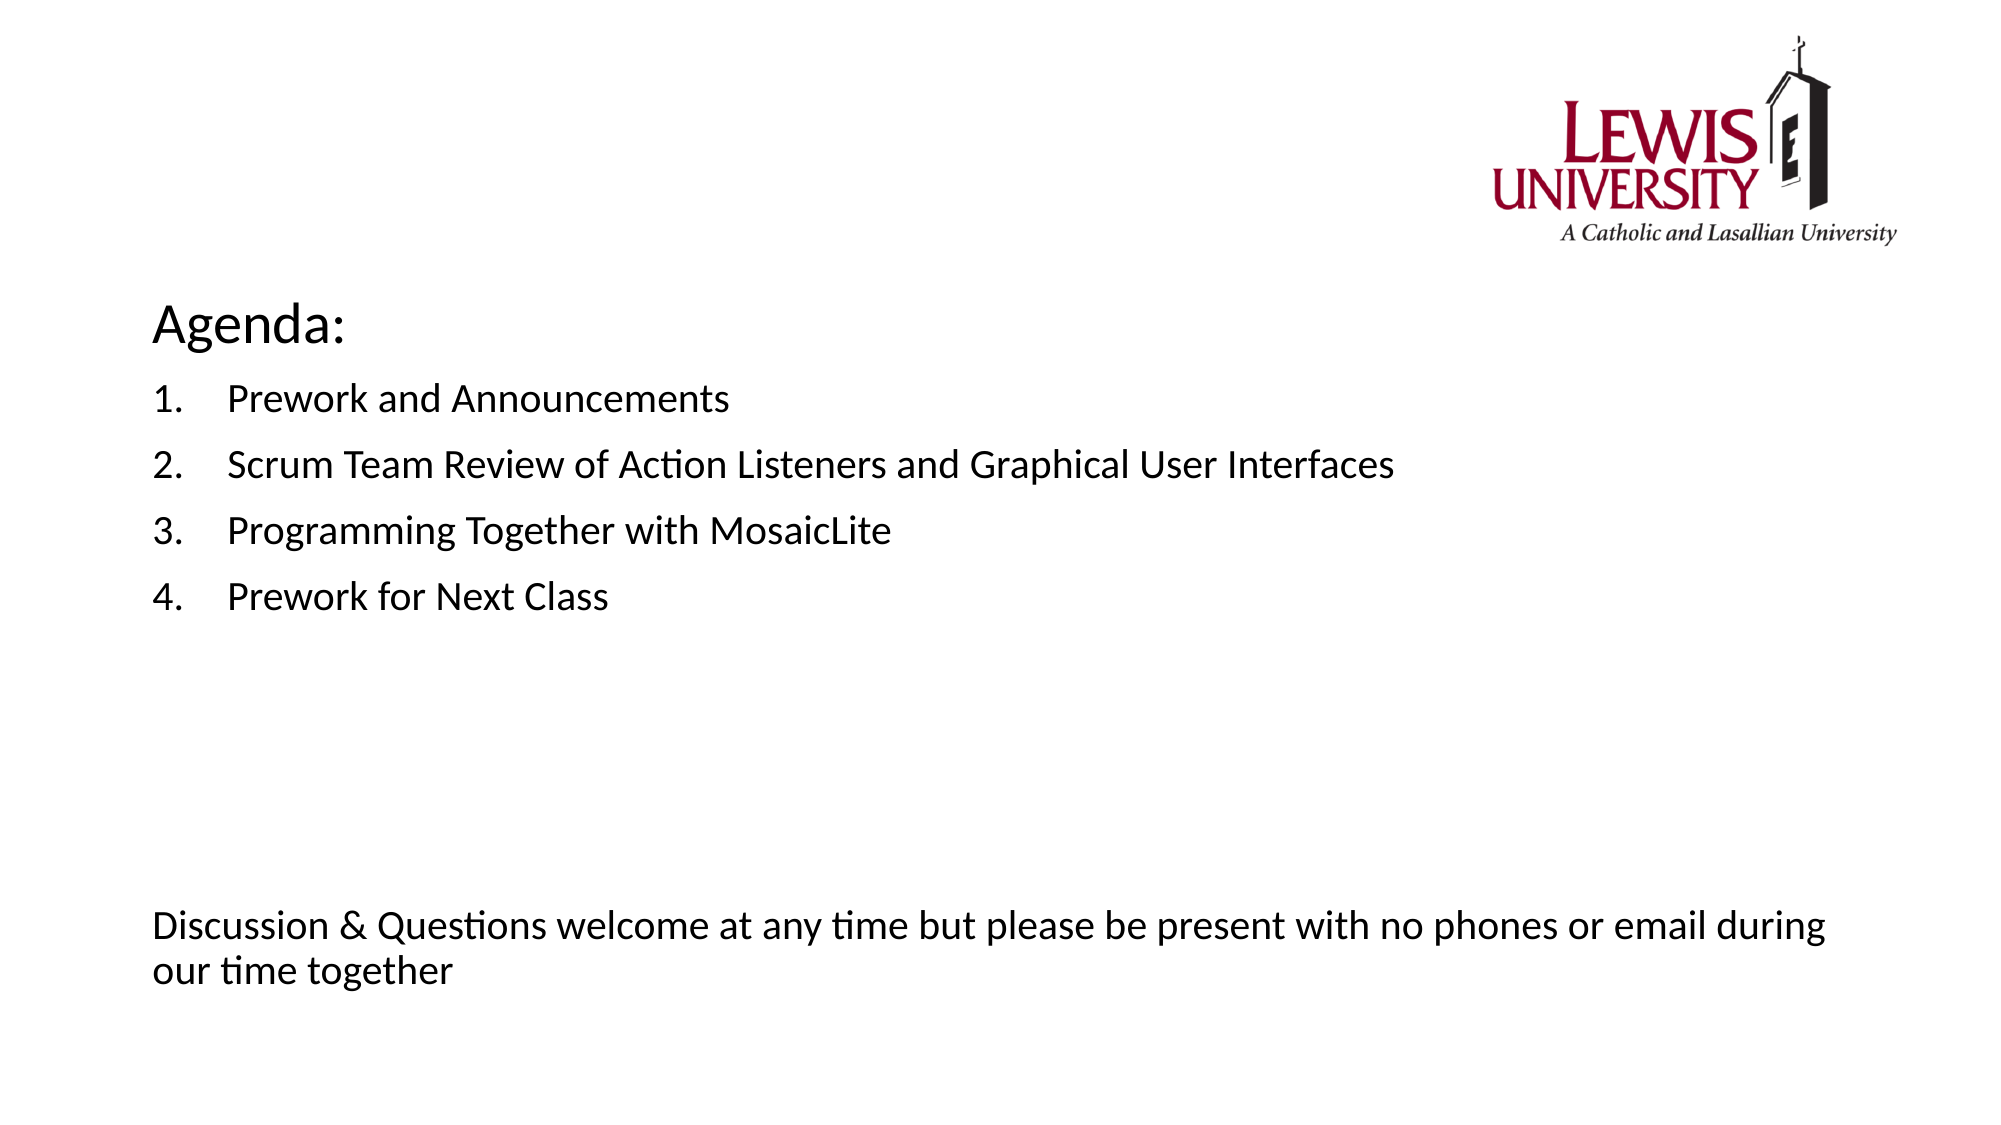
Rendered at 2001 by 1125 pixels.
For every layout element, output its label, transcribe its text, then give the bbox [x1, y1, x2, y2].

list Agenda: Prework and Announcements Scrum Team Review of Action Listeners and Graphical User Interfaces Programming Together with MosaicLite Prework for Next Class [137, 285, 1863, 735]
text_box Discussion & Questions welcome at any time but please be present with no phones or email during our time together [137, 895, 1863, 1014]
picture [1466, 25, 1903, 250]
